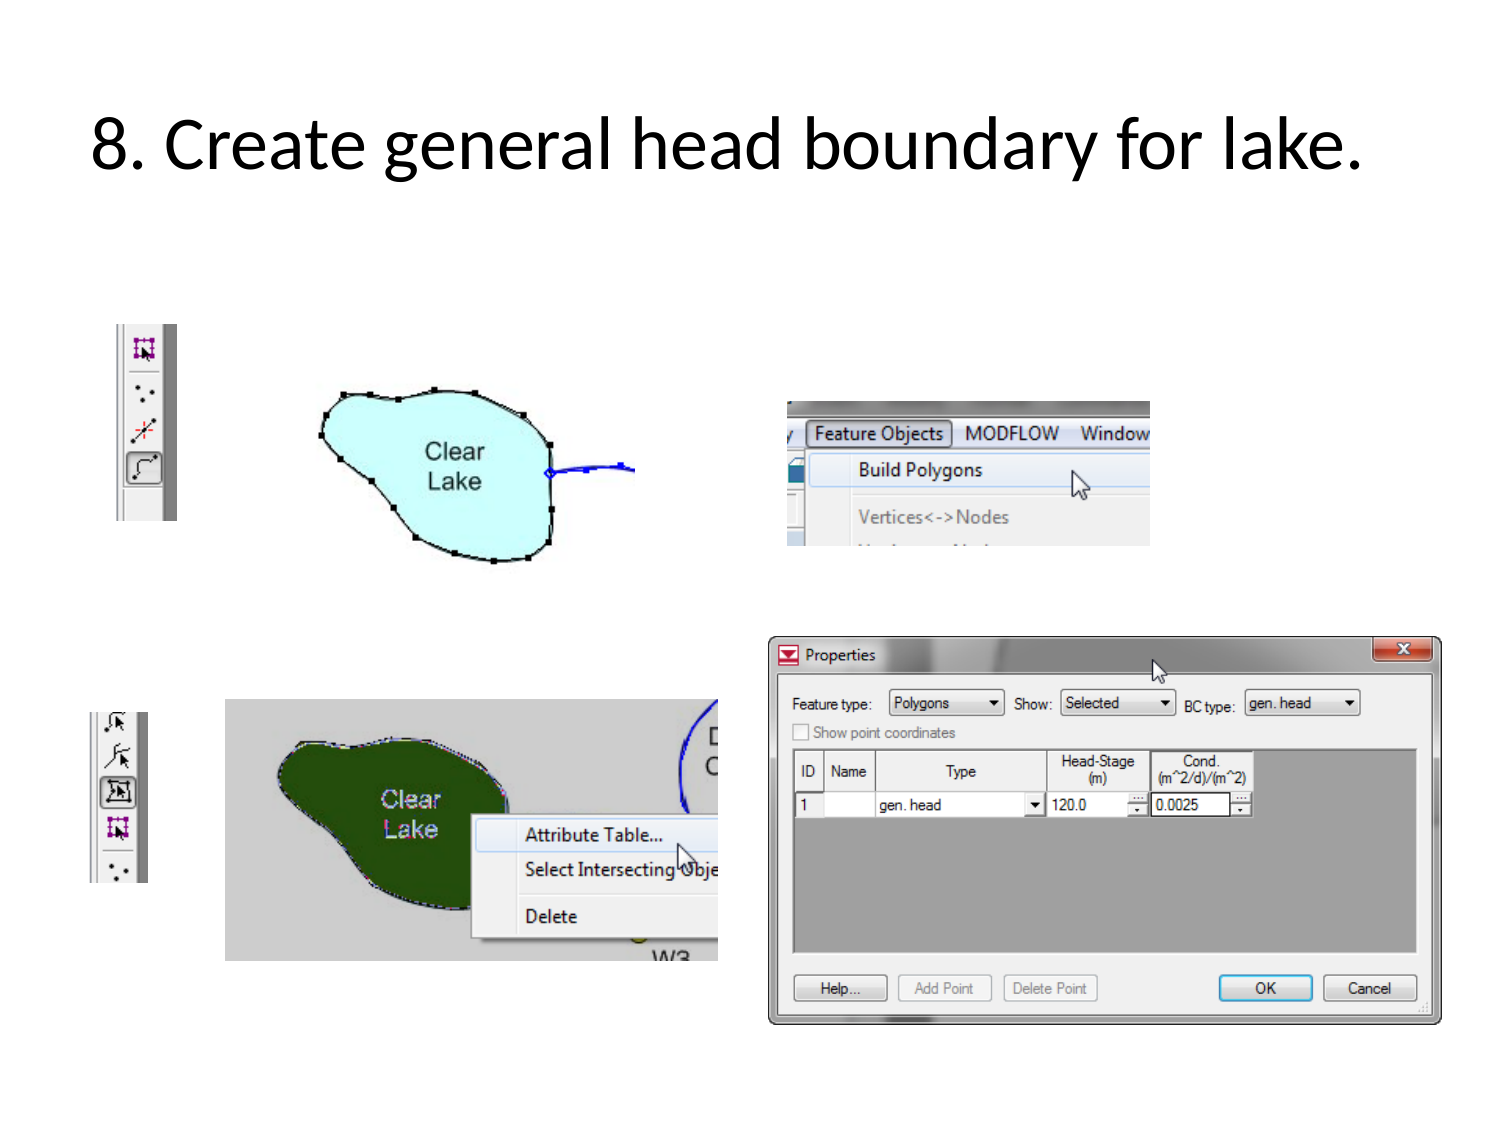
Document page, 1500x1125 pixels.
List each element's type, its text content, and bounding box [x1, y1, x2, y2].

picture [787, 401, 1151, 546]
picture [87, 711, 148, 883]
picture [274, 337, 635, 610]
title 8. Create general head boundary for lake. [75, 45, 1425, 233]
picture [224, 699, 718, 962]
picture [767, 636, 1442, 1025]
picture [112, 324, 177, 521]
